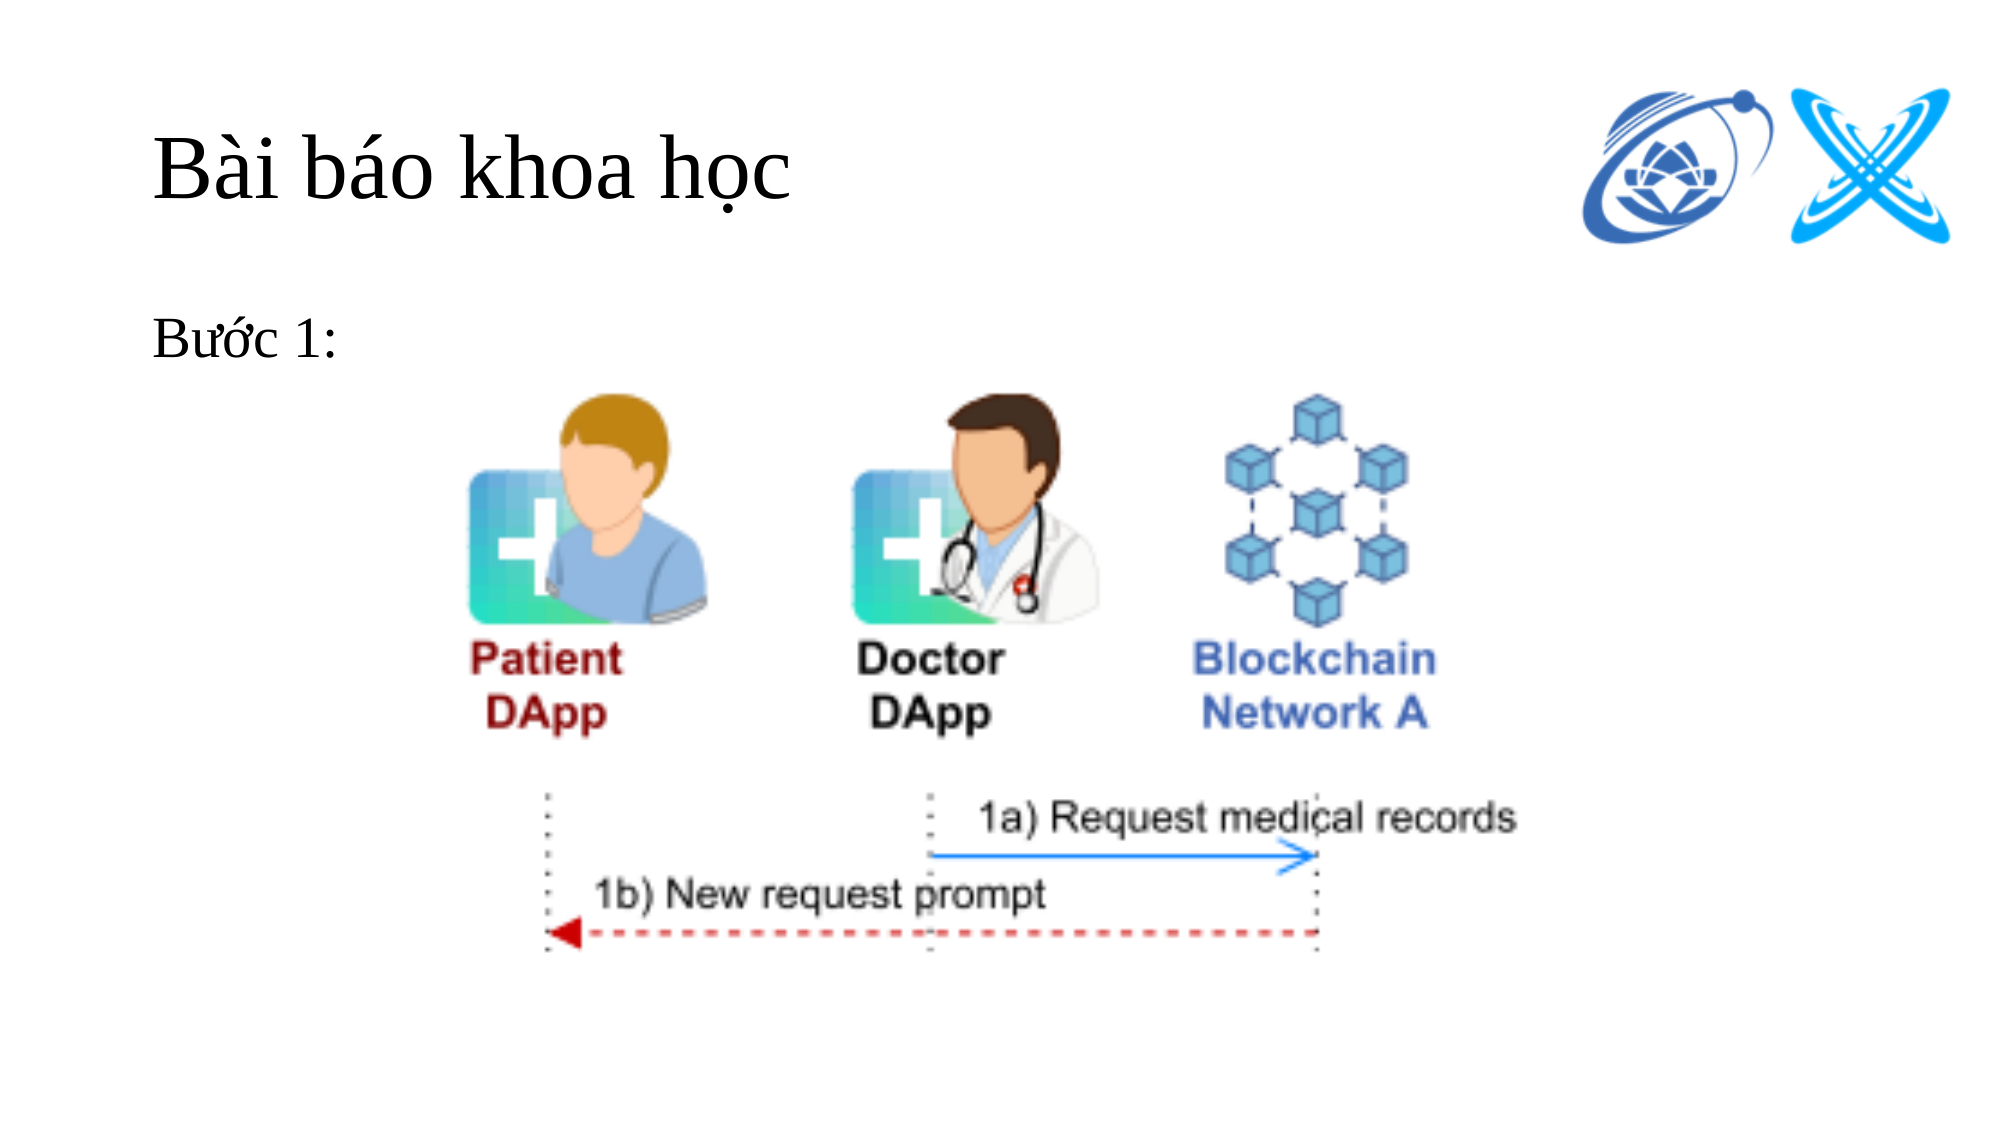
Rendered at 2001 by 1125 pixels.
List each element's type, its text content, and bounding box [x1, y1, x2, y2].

title Bài báo khoa học [137, 59, 1863, 278]
text_box Bước 1: [137, 299, 1863, 1014]
picture [392, 327, 1608, 985]
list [1570, 78, 2000, 259]
